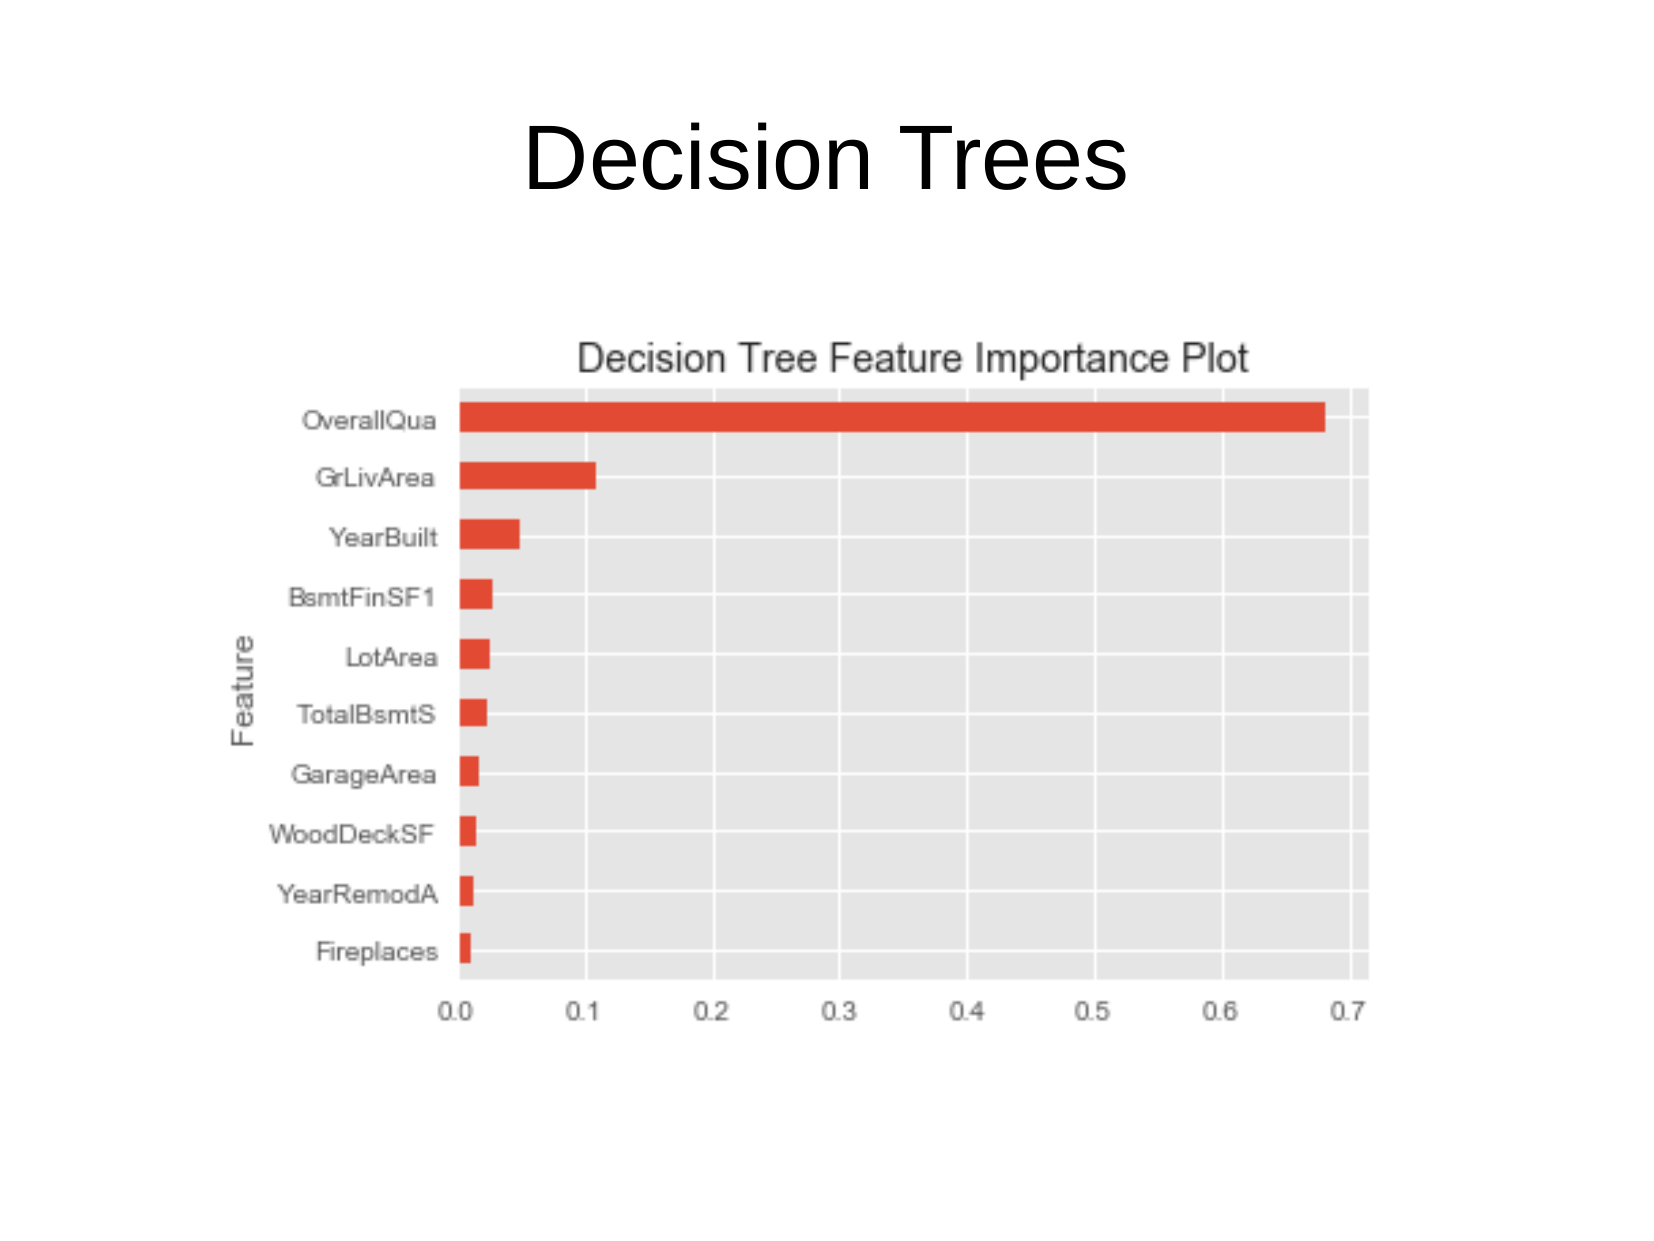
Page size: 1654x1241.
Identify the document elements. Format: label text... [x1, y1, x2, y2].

text_box Decision Trees [82, 49, 1571, 257]
picture [213, 324, 1387, 1044]
